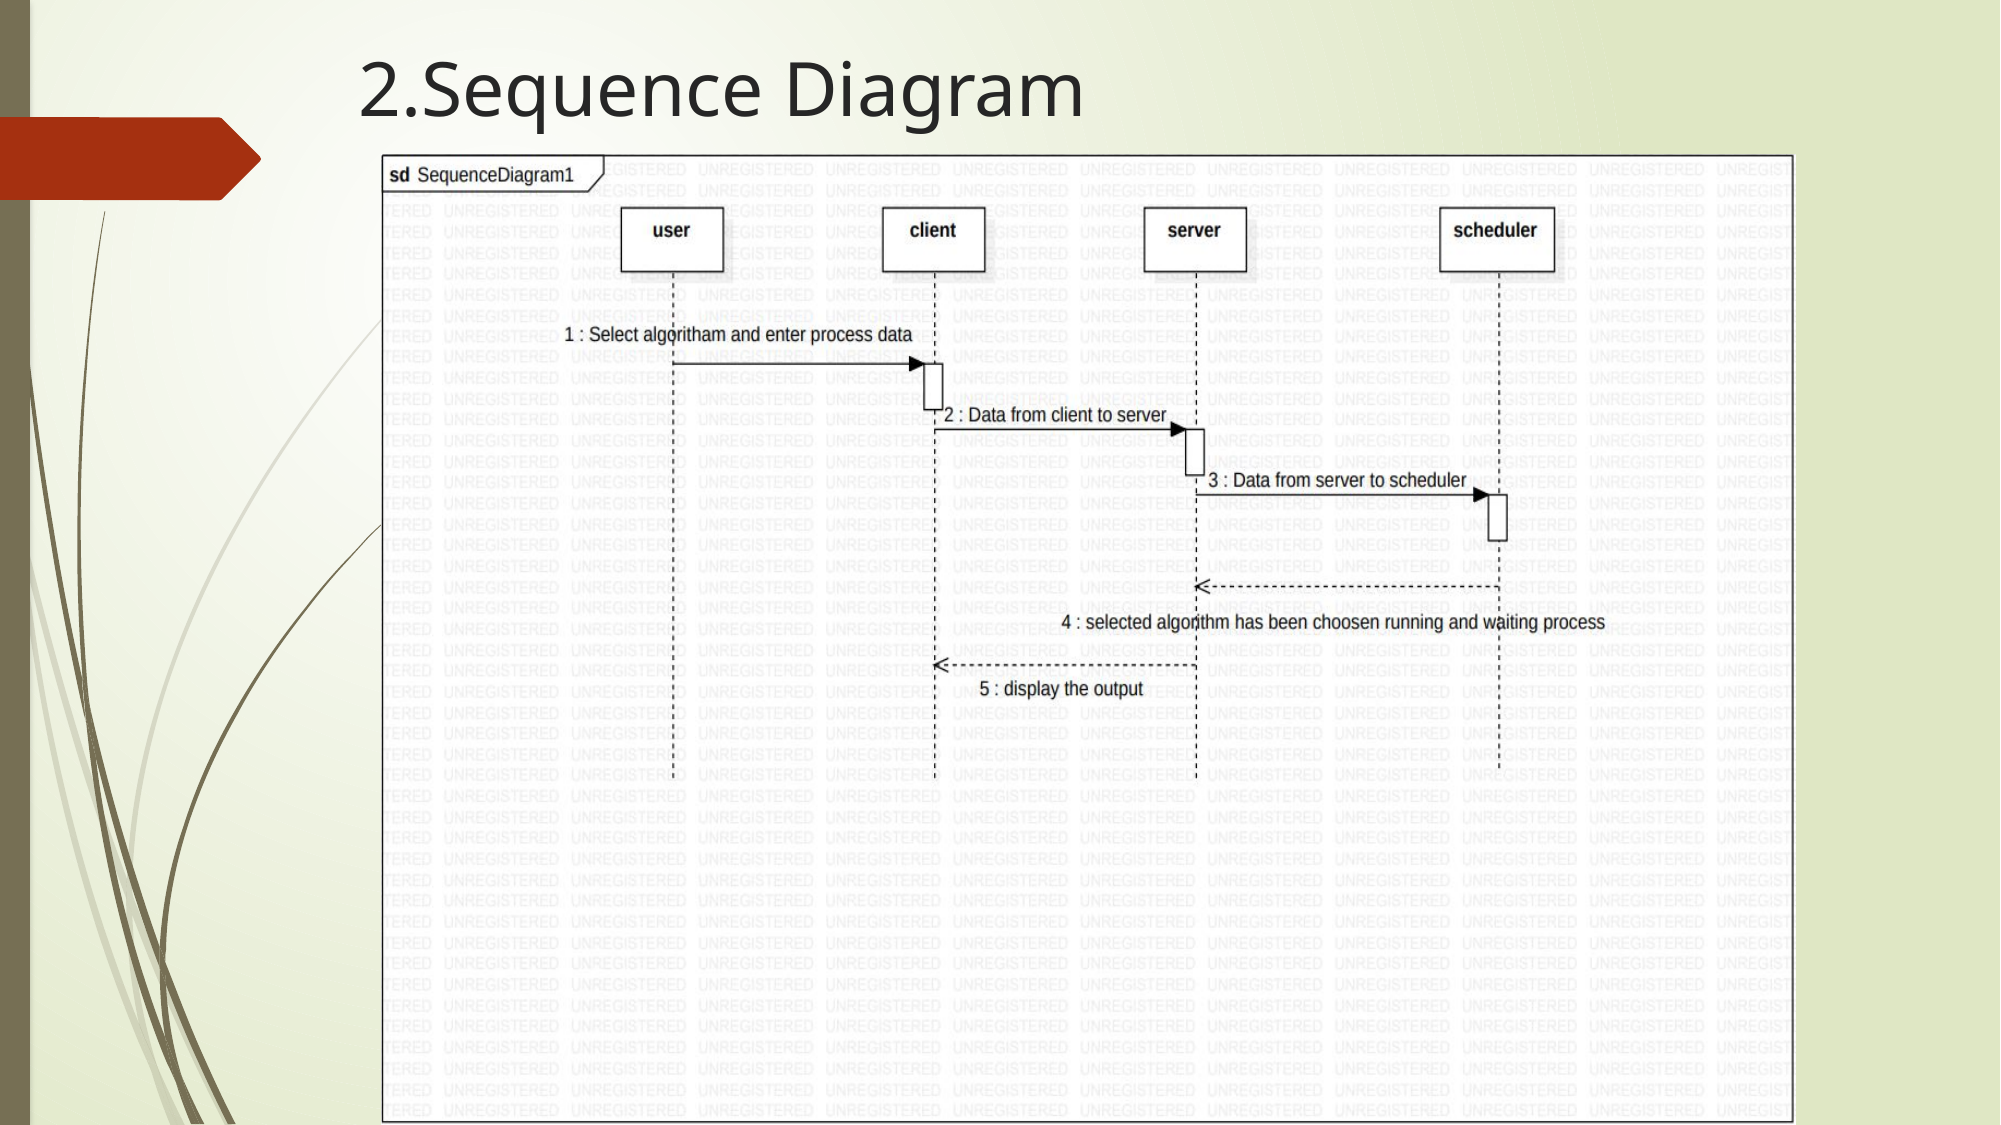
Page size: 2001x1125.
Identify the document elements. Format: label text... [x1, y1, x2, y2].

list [381, 154, 1796, 1125]
title 2.Sequence Diagram [343, 34, 1888, 155]
